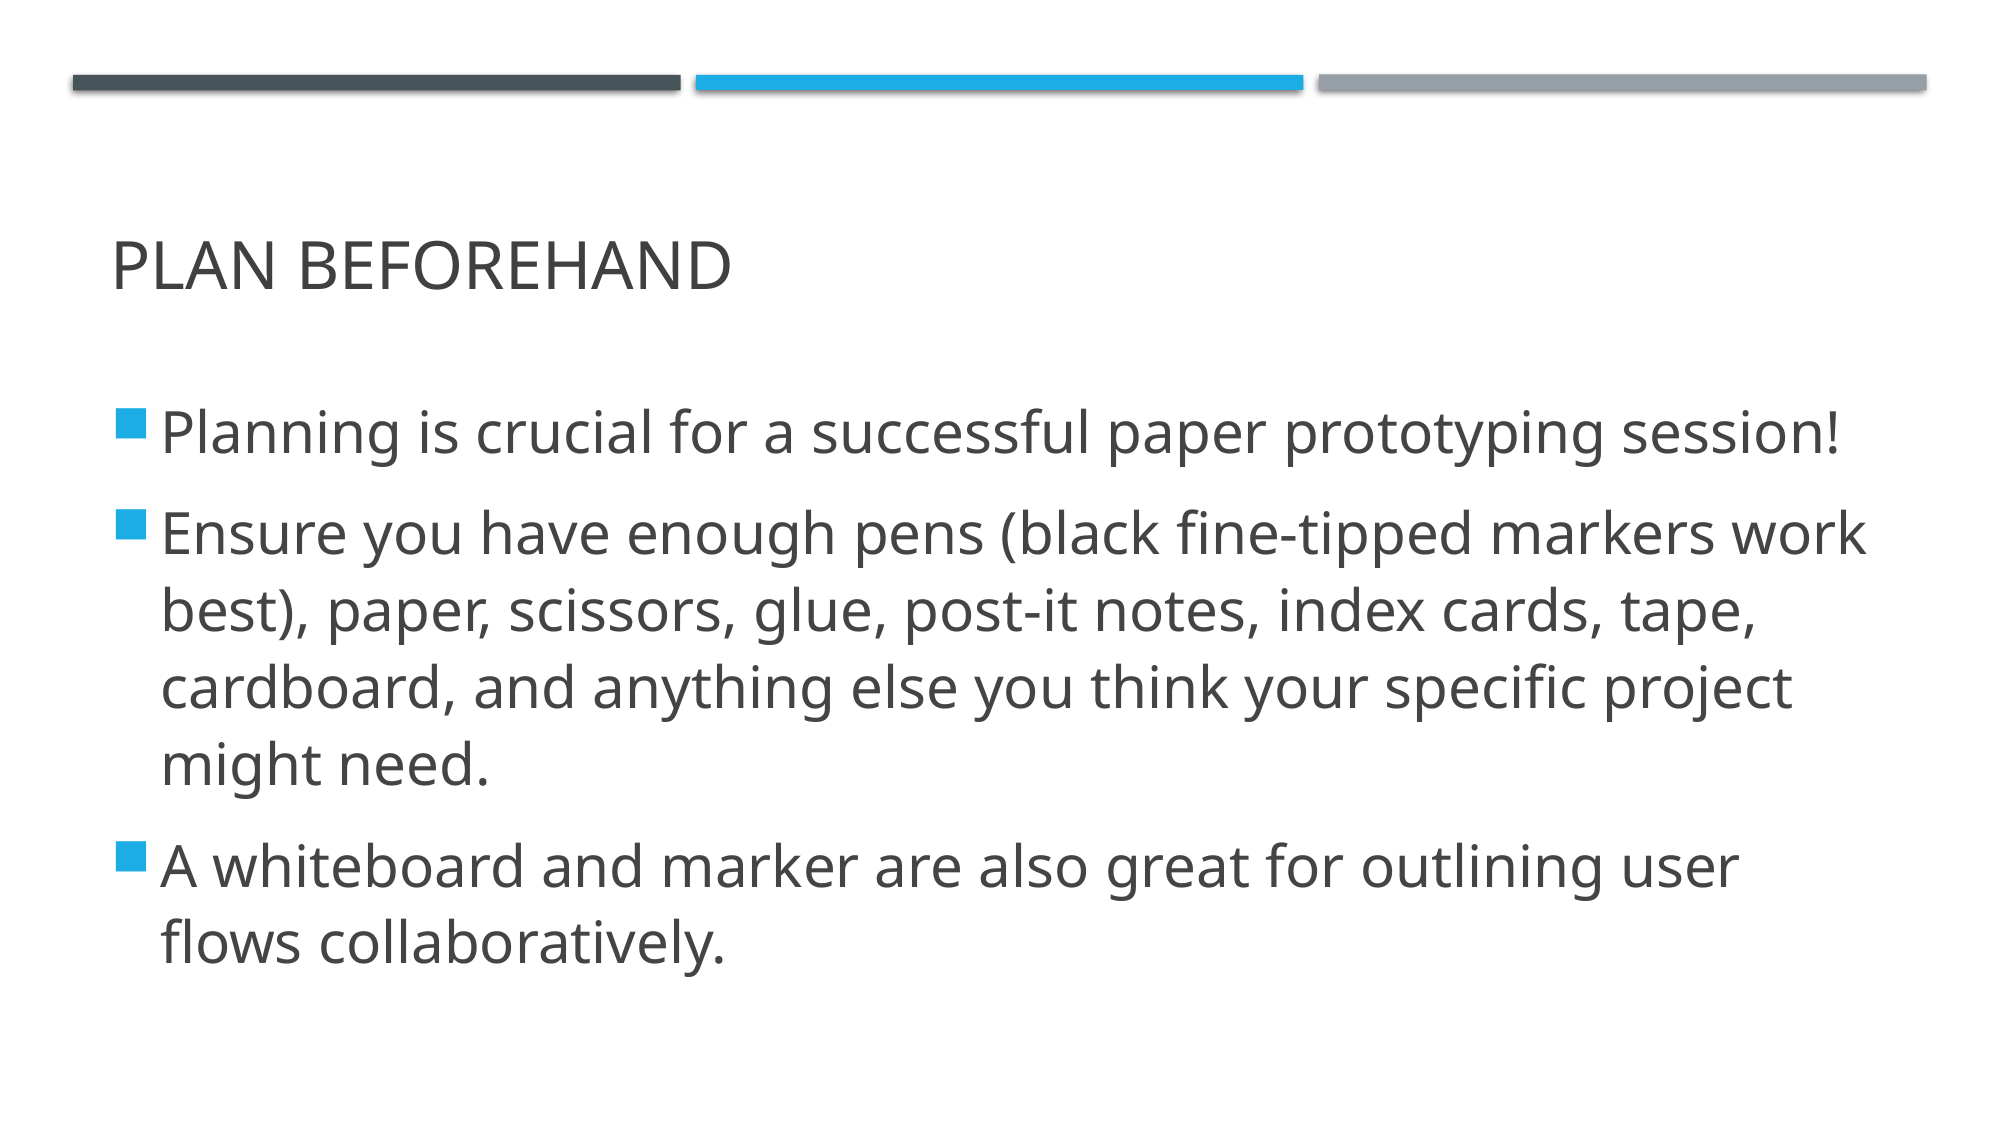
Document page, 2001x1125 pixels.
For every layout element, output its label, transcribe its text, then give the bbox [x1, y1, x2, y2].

title Plan beforehand [95, 115, 1905, 311]
list Planning is crucial for a successful paper prototyping session! Ensure you have enough pens (black fine-tipped markers work best), paper, scissors, glue, post-it notes, index cards, tape, cardboard, and anything else you think your specific project might need. A whiteboard and marker are also great for outlining user flows collaboratively. [95, 383, 1905, 981]
